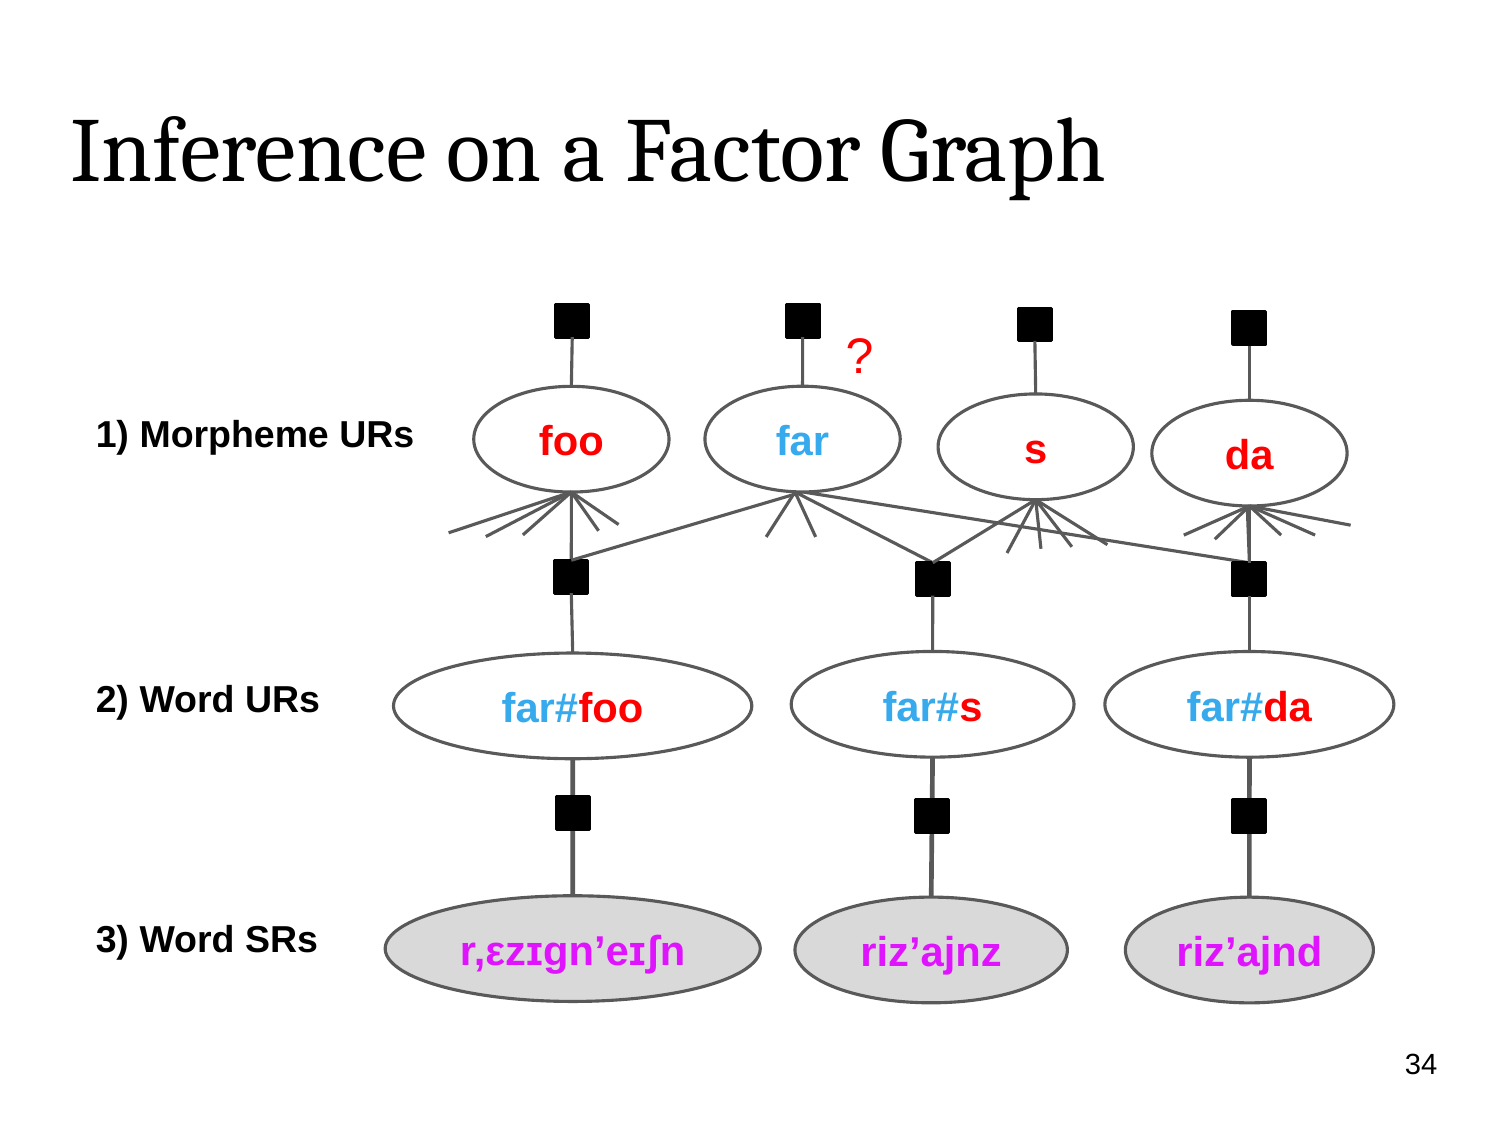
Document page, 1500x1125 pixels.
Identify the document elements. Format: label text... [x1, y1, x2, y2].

text_box far#da [1104, 651, 1394, 758]
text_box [1006, 499, 1032, 554]
text_box [915, 799, 925, 833]
text_box riz’ajnd [1125, 897, 1374, 1003]
text_box [1254, 799, 1266, 833]
text_box [1018, 308, 1052, 341]
text_box [786, 304, 820, 338]
text_box [578, 796, 590, 830]
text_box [794, 491, 816, 538]
text_box [554, 560, 588, 594]
text_box [1233, 799, 1245, 833]
text_box far [704, 386, 901, 489]
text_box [570, 491, 797, 561]
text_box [448, 491, 568, 534]
text_box [916, 573, 950, 596]
text_box [556, 796, 568, 830]
text_box riz’ajnz [794, 897, 1068, 1003]
text_box foo [473, 386, 670, 489]
text_box far#foo [409, 653, 752, 759]
text_box 1) Morpheme URs [81, 402, 449, 463]
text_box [1035, 499, 1108, 545]
title Inference on a Factor Graph [55, 89, 1454, 215]
text_box far#s [791, 651, 1075, 758]
text_box [555, 304, 589, 338]
text_box 3) Word SRs [81, 907, 449, 968]
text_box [1249, 505, 1351, 526]
text_box [1233, 562, 1266, 596]
text_box [1233, 311, 1266, 345]
text_box r,εzɪgn’eɪʃn [398, 895, 761, 1002]
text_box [1183, 505, 1250, 536]
text_box s [938, 394, 1134, 490]
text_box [802, 491, 1250, 564]
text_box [571, 491, 619, 525]
text_box [936, 799, 949, 833]
text_box 2) Word URs [81, 667, 449, 728]
text_box da [1151, 400, 1348, 503]
slide_number 34 [1389, 1019, 1480, 1106]
text_box ? [830, 315, 889, 391]
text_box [765, 491, 793, 538]
